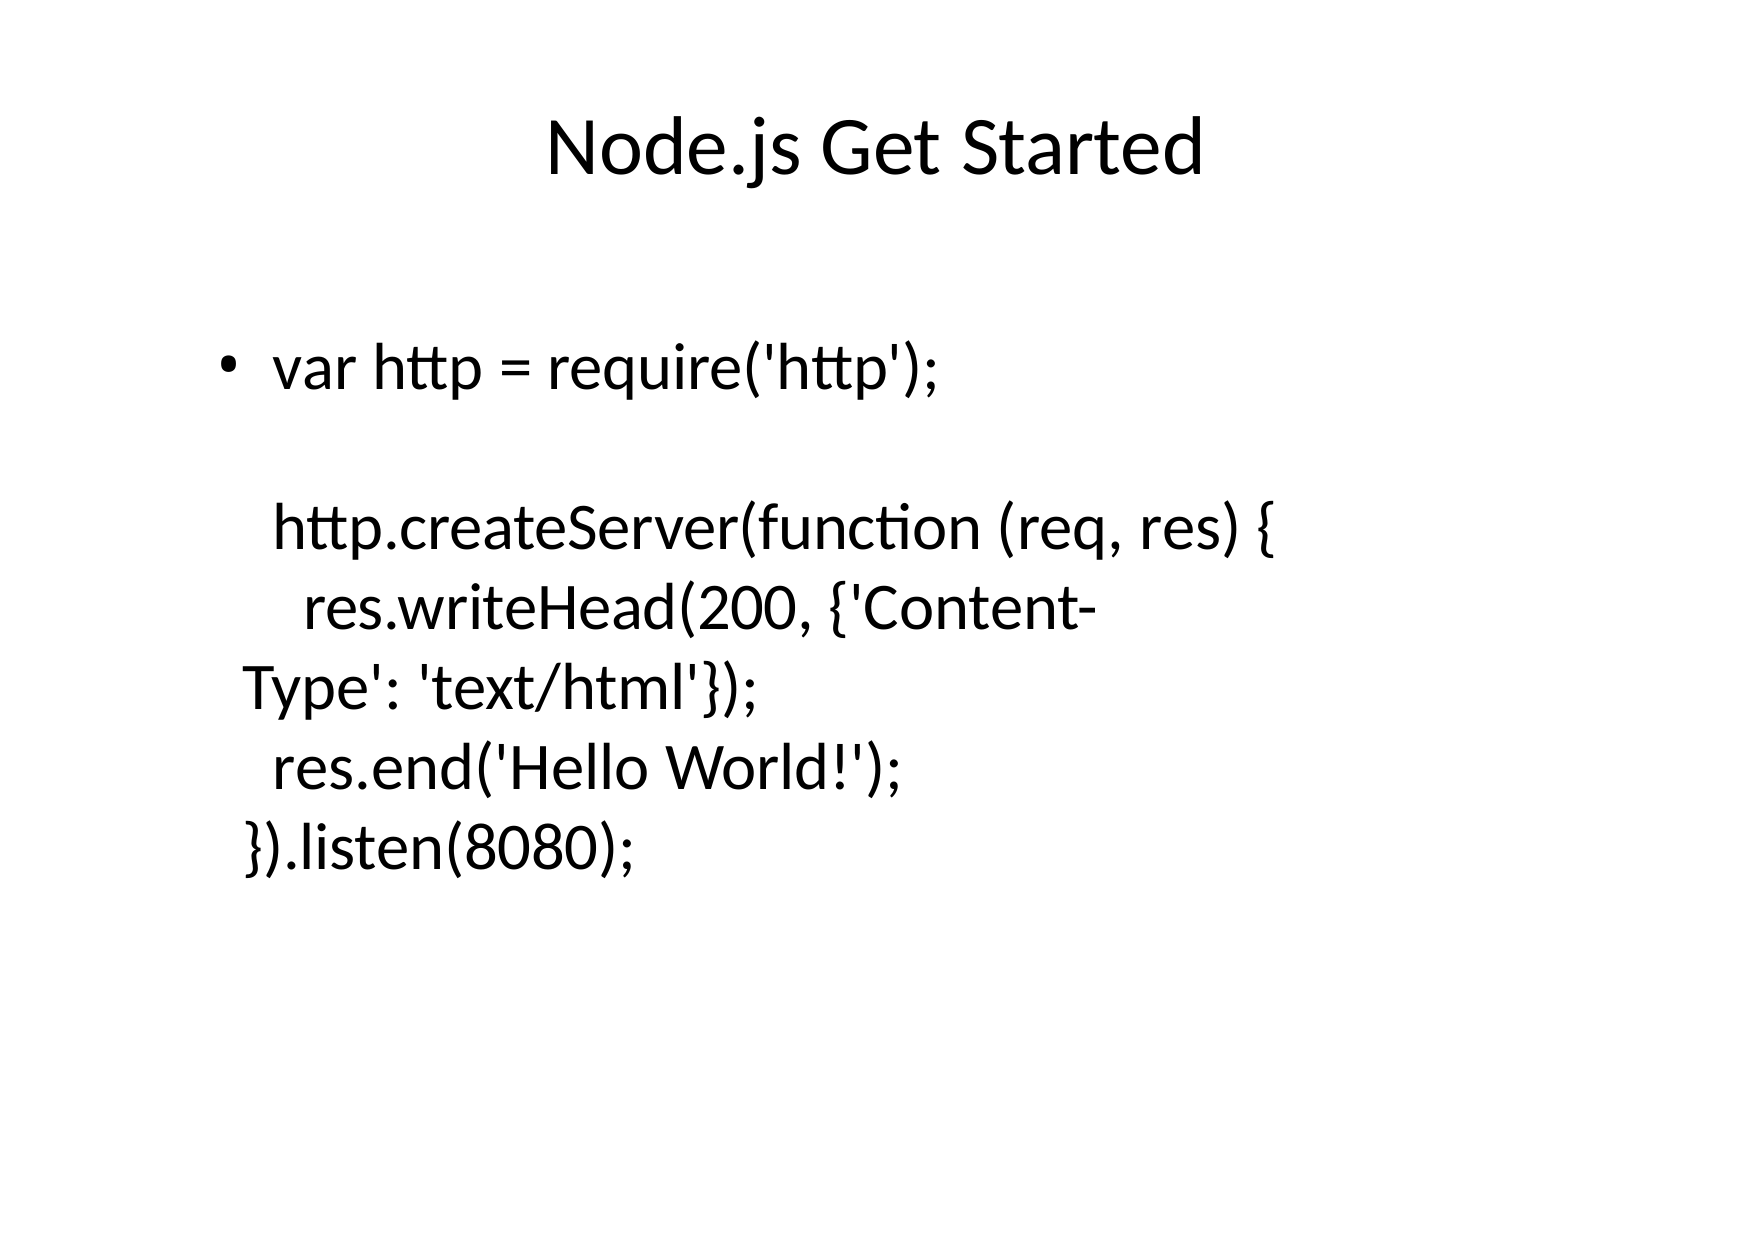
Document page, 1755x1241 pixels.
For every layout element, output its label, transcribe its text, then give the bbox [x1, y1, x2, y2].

title Node.js Get Started [359, 51, 1395, 299]
text_box var http = require('http'); http.createServer(function (req, res) { res.writeHead(200, {'Content- Type': 'text/html'}); res.end('Hello World!'); }).listen(8080); [214, 321, 1292, 884]
